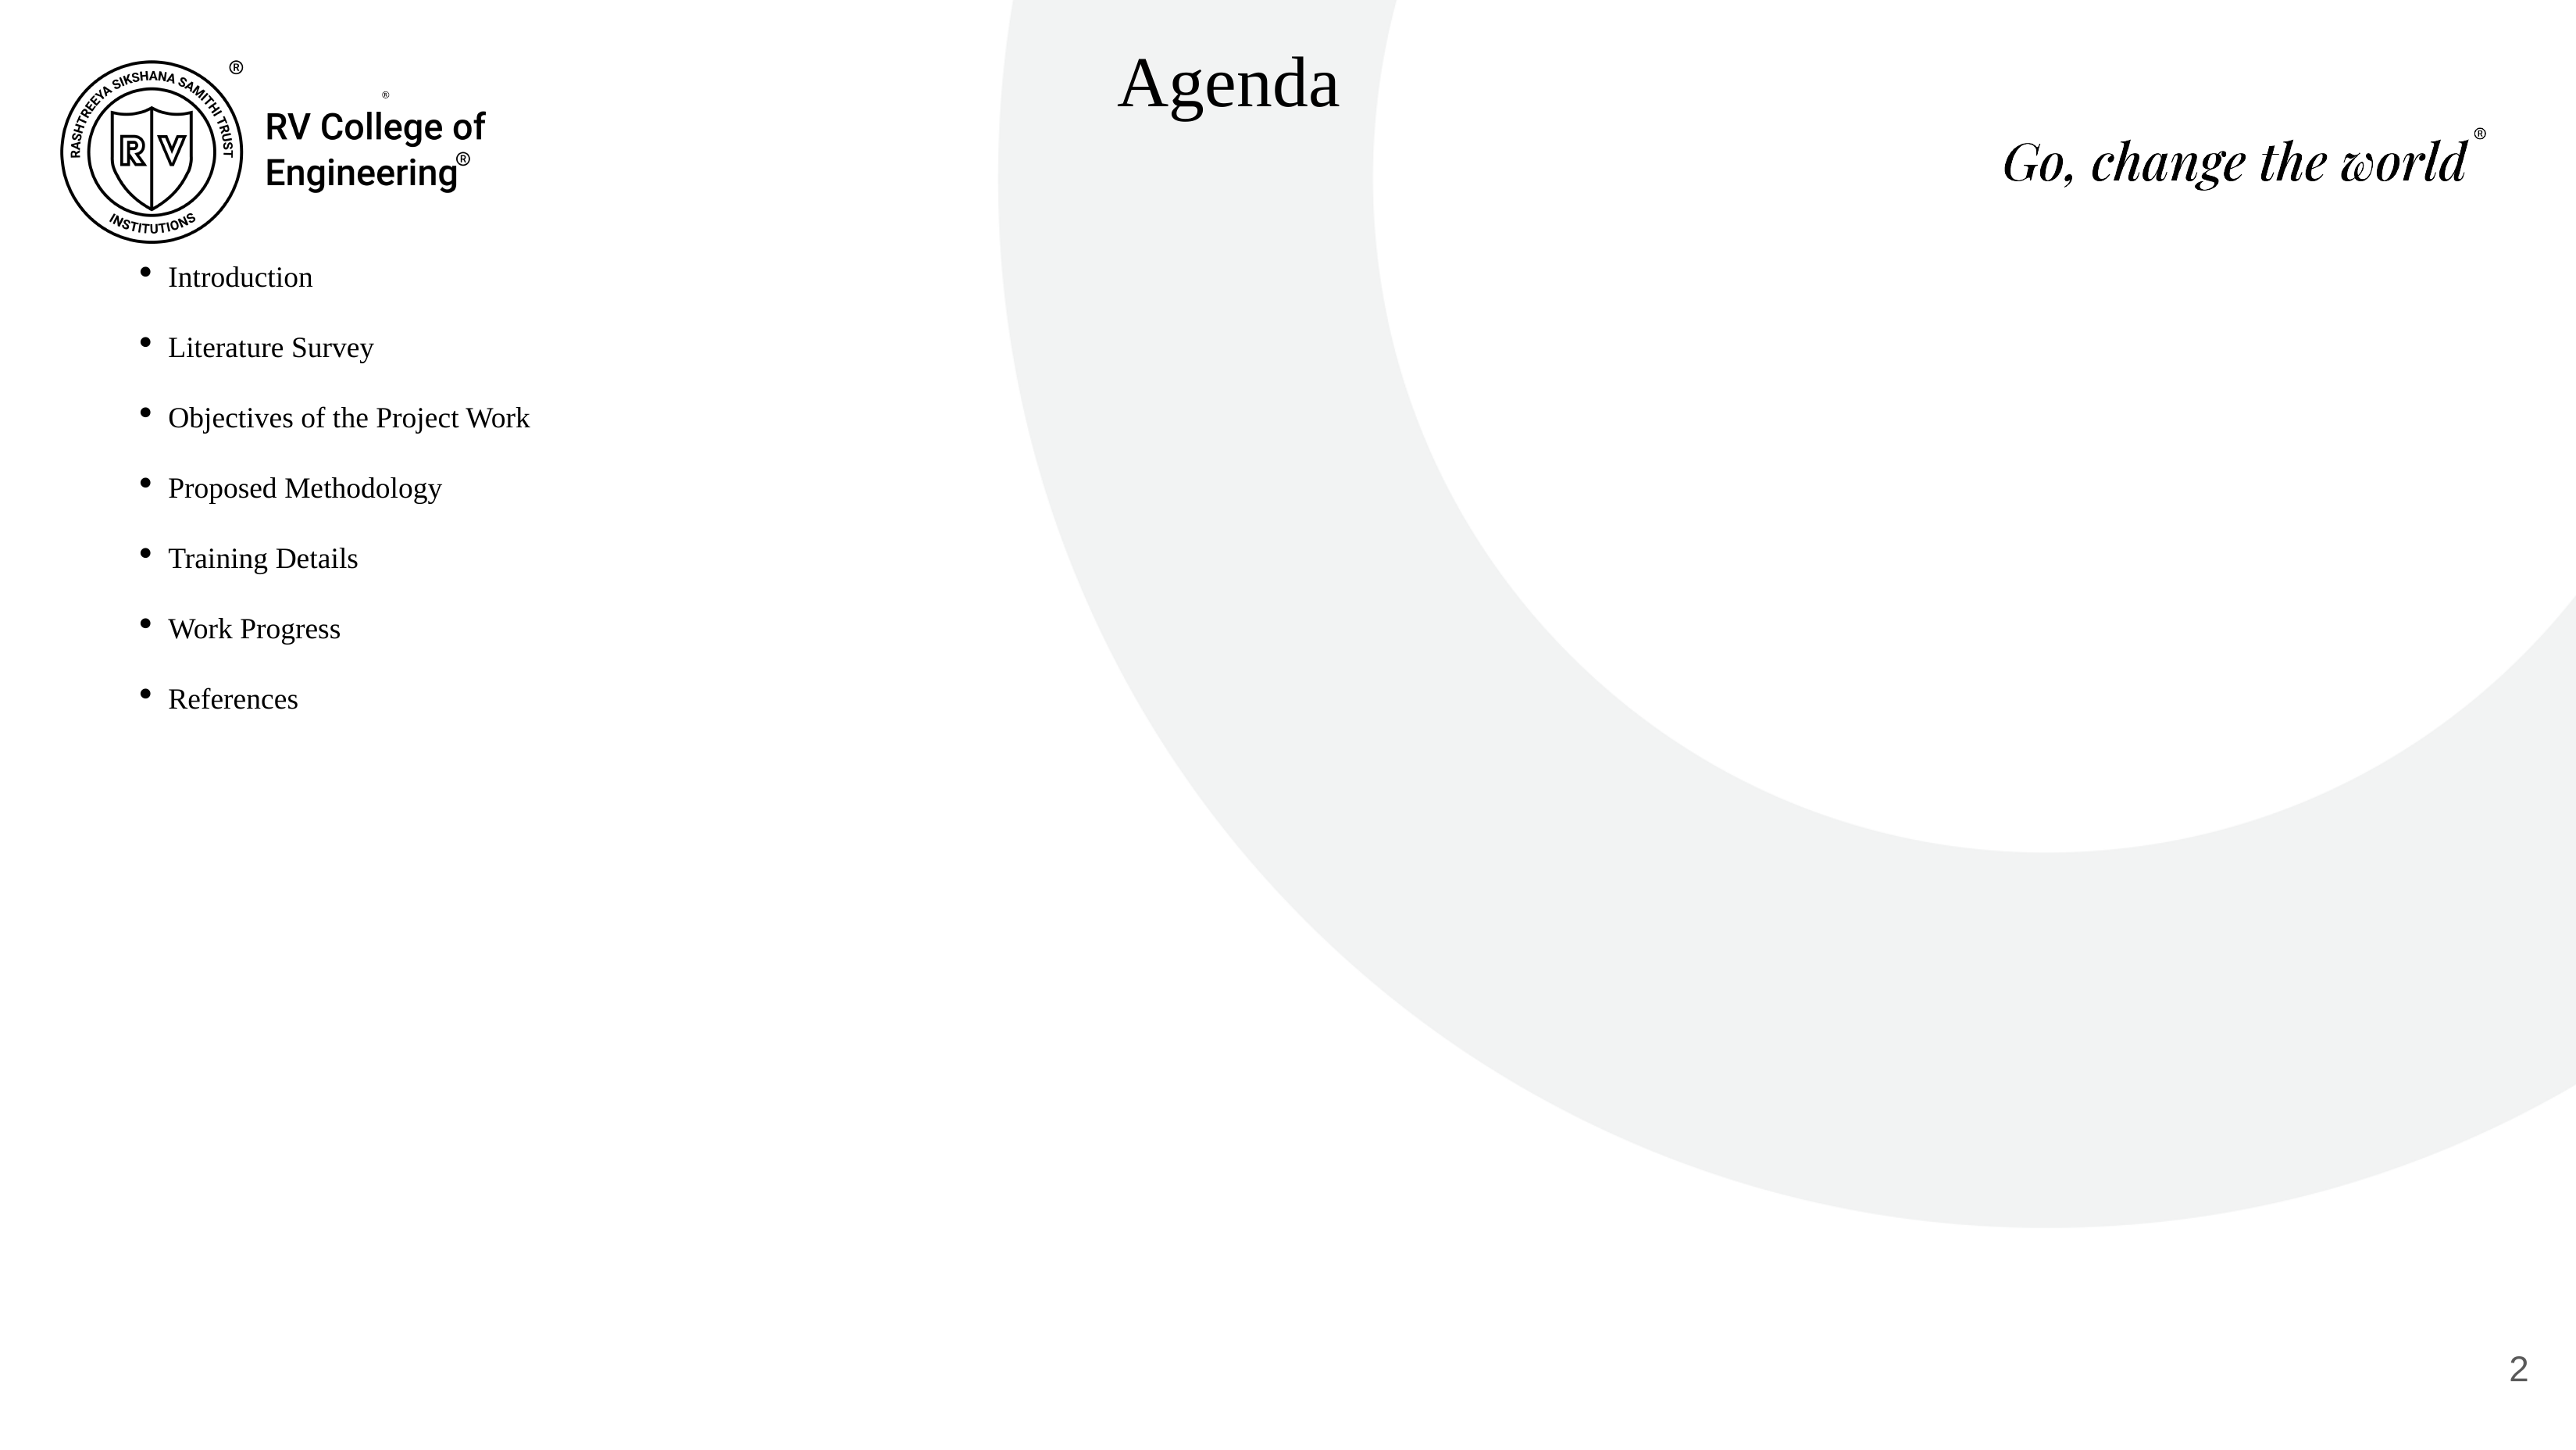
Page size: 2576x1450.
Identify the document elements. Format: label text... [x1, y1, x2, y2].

text_box Agenda [648, 37, 1811, 120]
text_box Introduction Literature Survey Objectives of the Project Work Proposed Methodology Training Details Work Progress References [129, 216, 2503, 1356]
slide_number 2 [2386, 1313, 2542, 1425]
picture [0, 0, 2576, 1450]
